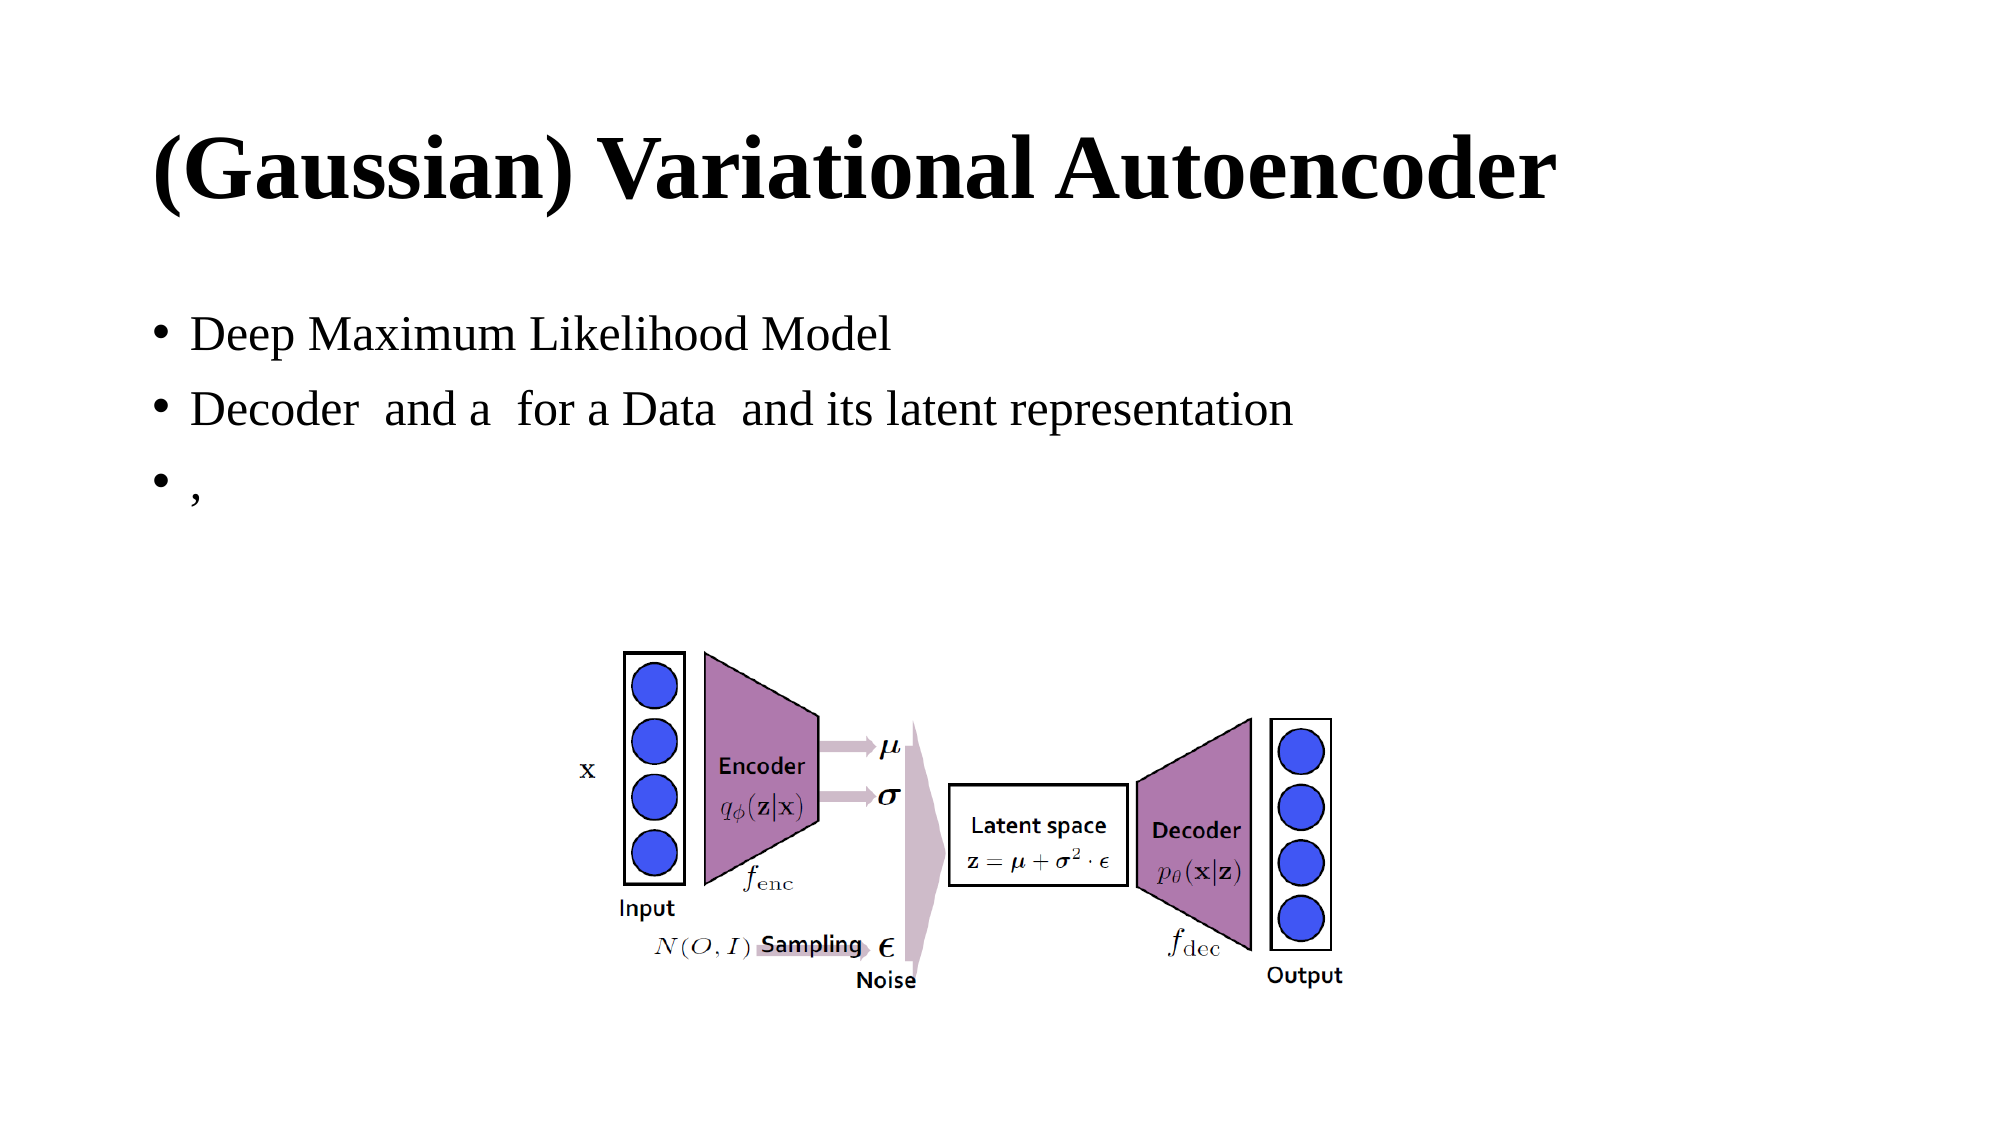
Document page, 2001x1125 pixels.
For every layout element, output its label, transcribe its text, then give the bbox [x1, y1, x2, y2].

picture [549, 633, 1353, 996]
title (Gaussian) Variational Autoencoder [137, 59, 1863, 278]
